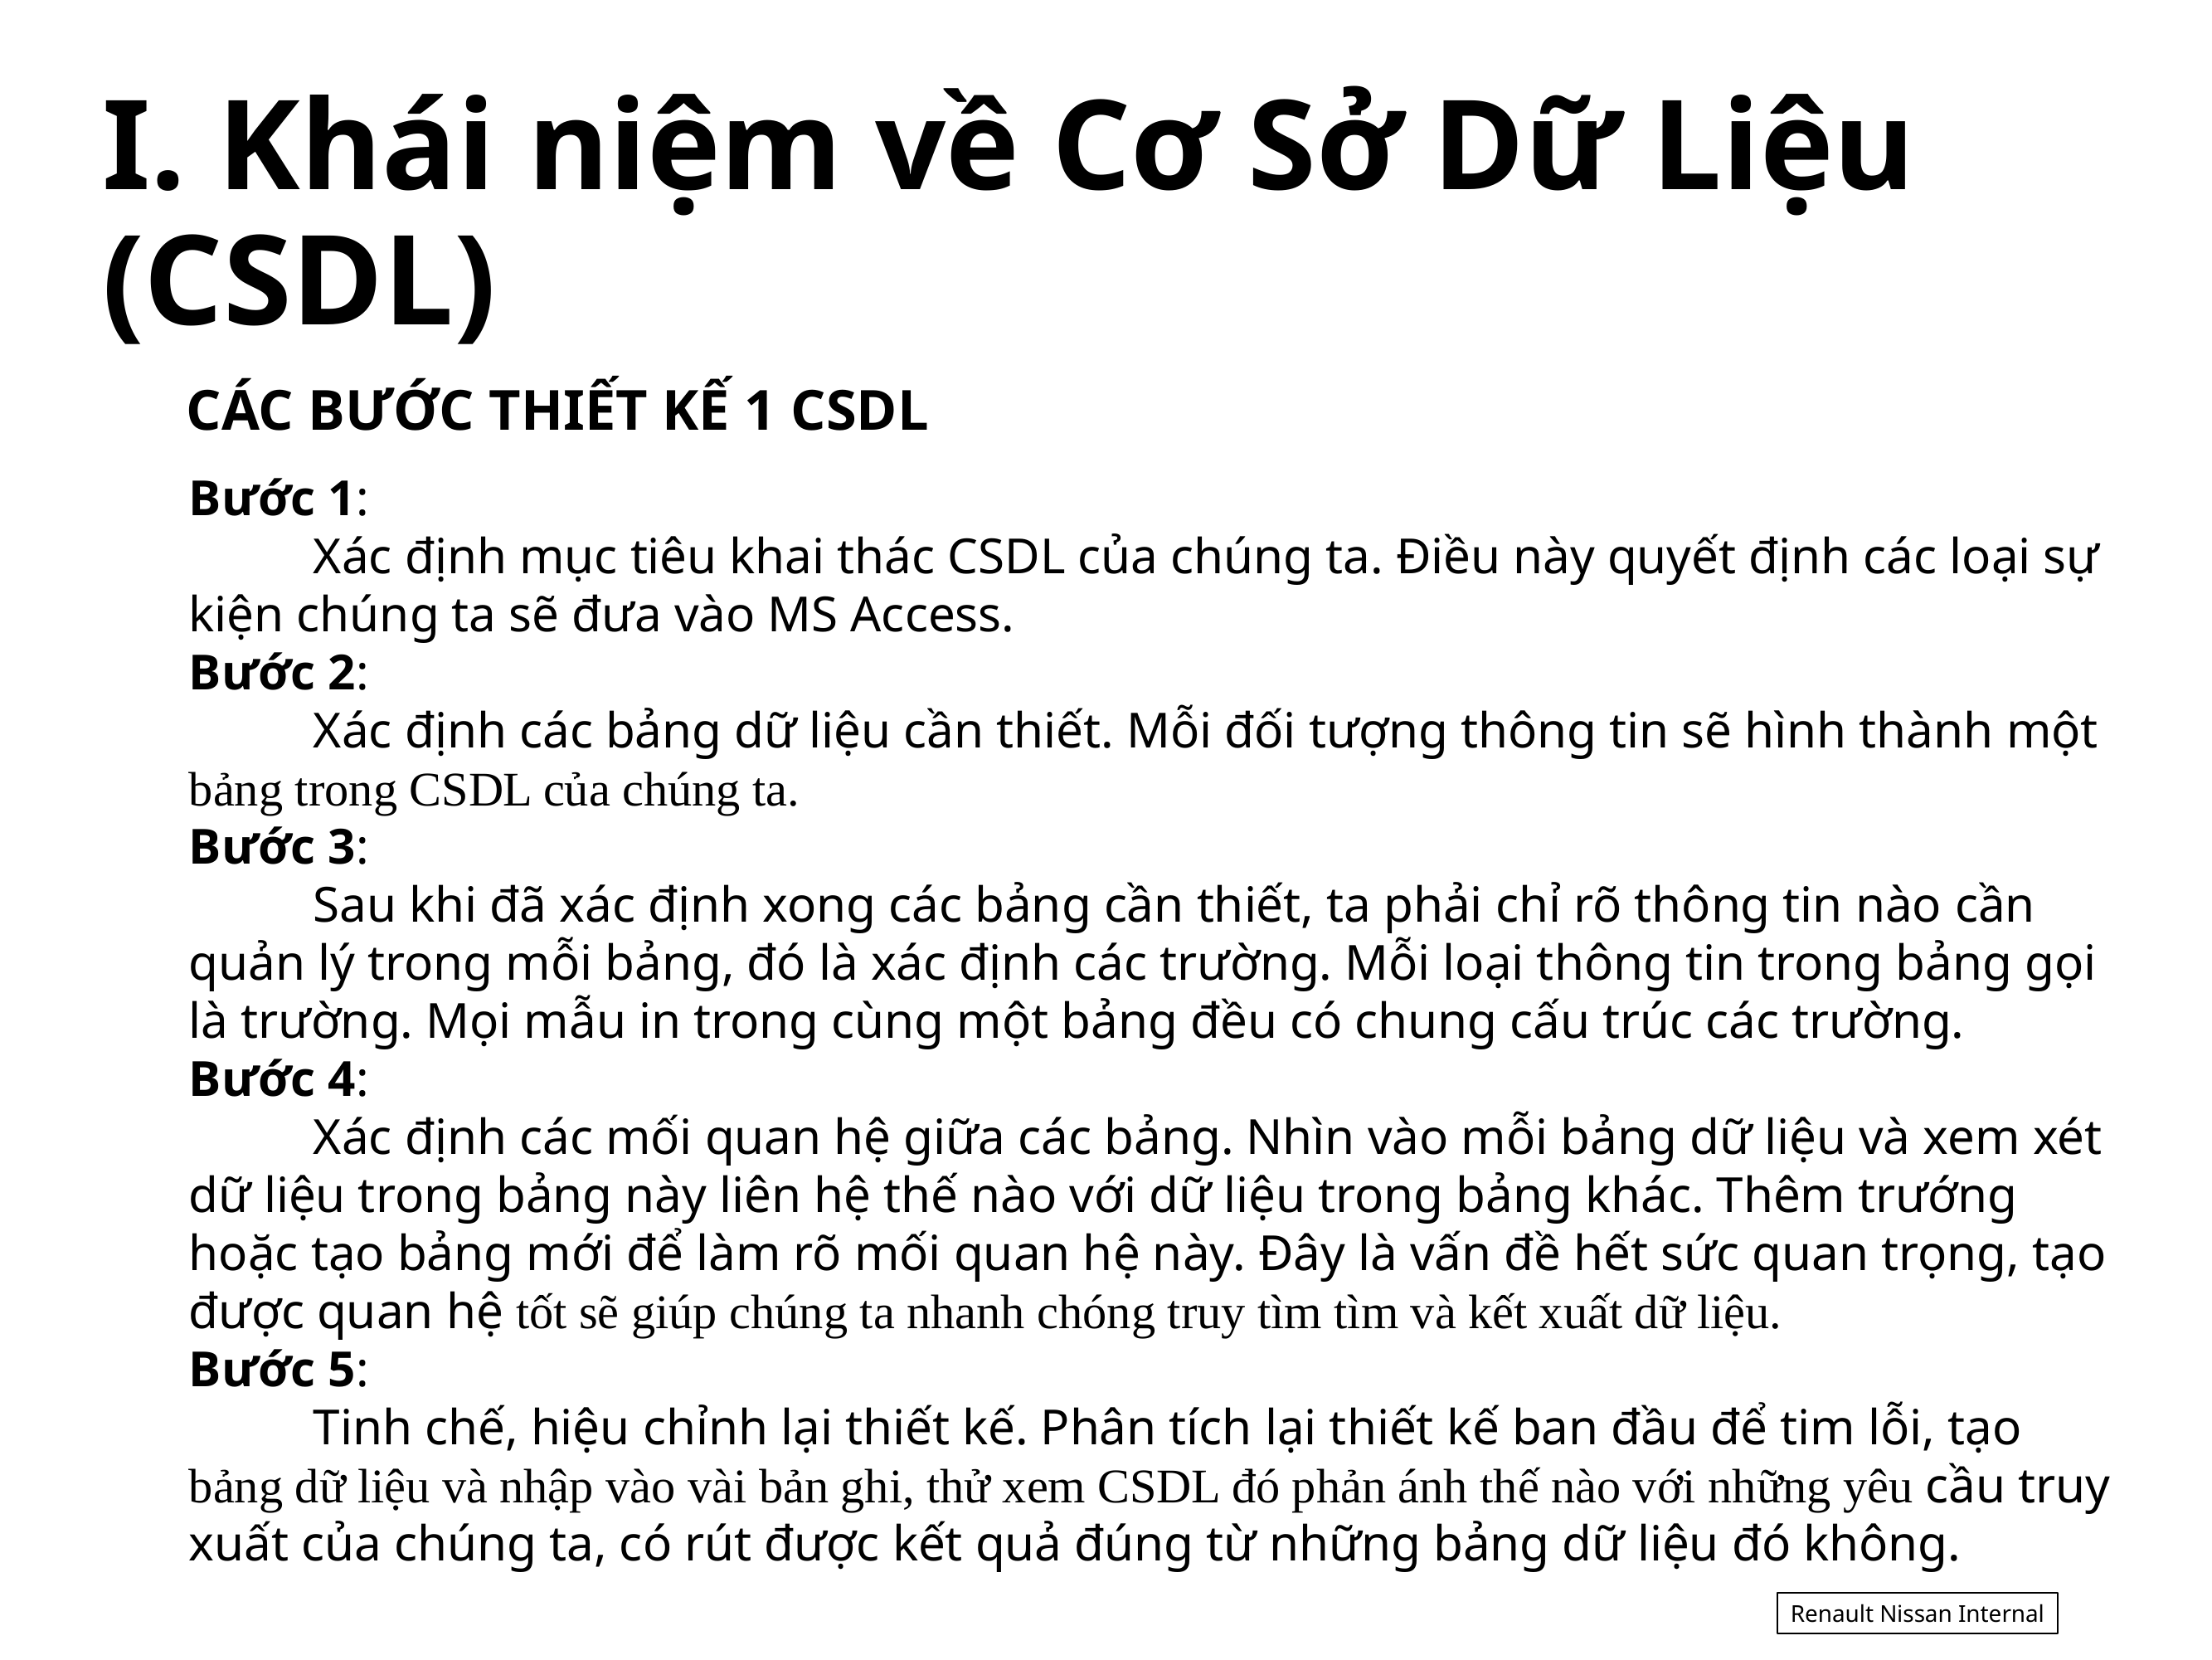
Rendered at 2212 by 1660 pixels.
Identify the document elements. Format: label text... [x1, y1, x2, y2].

text_box Bước 1: Xác định mục tiêu khai thác CSDL của chúng ta. Điều này quyết định các loại sự kiện chúng ta sẽ đưa vào MS Access. Bước 2: Xác định các bảng dữ liệu cần thiết. Mỗi đối tượng thông tin sẽ hình thành một bảng trong CSDL của chúng ta. Bước 3: Sau khi đã xác định xong các bảng cần thiết, ta phải chỉ rõ thông tin nào cần quản lý trong mỗi bảng, đó là xác định các trường. Mỗi loại thông tin trong bảng gọi là trường. Mọi mẫu in trong cùng một bảng đều có chung cấu trúc các trường. Bước 4: Xác định các mối quan hệ giữa các bảng. Nhìn vào mỗi bảng dữ liệu và xem xét dữ liệu trong bảng này liên hệ thế nào với dữ liệu trong bảng khác. Thêm trướng hoặc tạo bảng mới để làm rõ mối quan hệ này. Đây là vấn đề hết sức quan trọng, tạo được quan hệ tốt sẽ giúp chúng ta nhanh chóng truy tìm tìm và kết xuất dữ liệu. Bước 5: Tinh chế, hiệu chỉnh lại thiết kế. Phân tích lại thiết kế ban đầu để tim lỗi, tạo bảng dữ liệu và nhập vào vài bản ghi, thử xem CSDL đó phản ánh thế nào với những yêu cầu truy xuất của chúng ta, có rút được kết quả đúng từ những bảng dữ liệu đó không. [177, 460, 2135, 1576]
title I. Khái niệm về Cơ Sở Dữ Liệu (CSDL) [90, 12, 1970, 358]
text_box  CÁC BƯỚC THIẾT KẾ 1 CSDL [112, 376, 941, 449]
